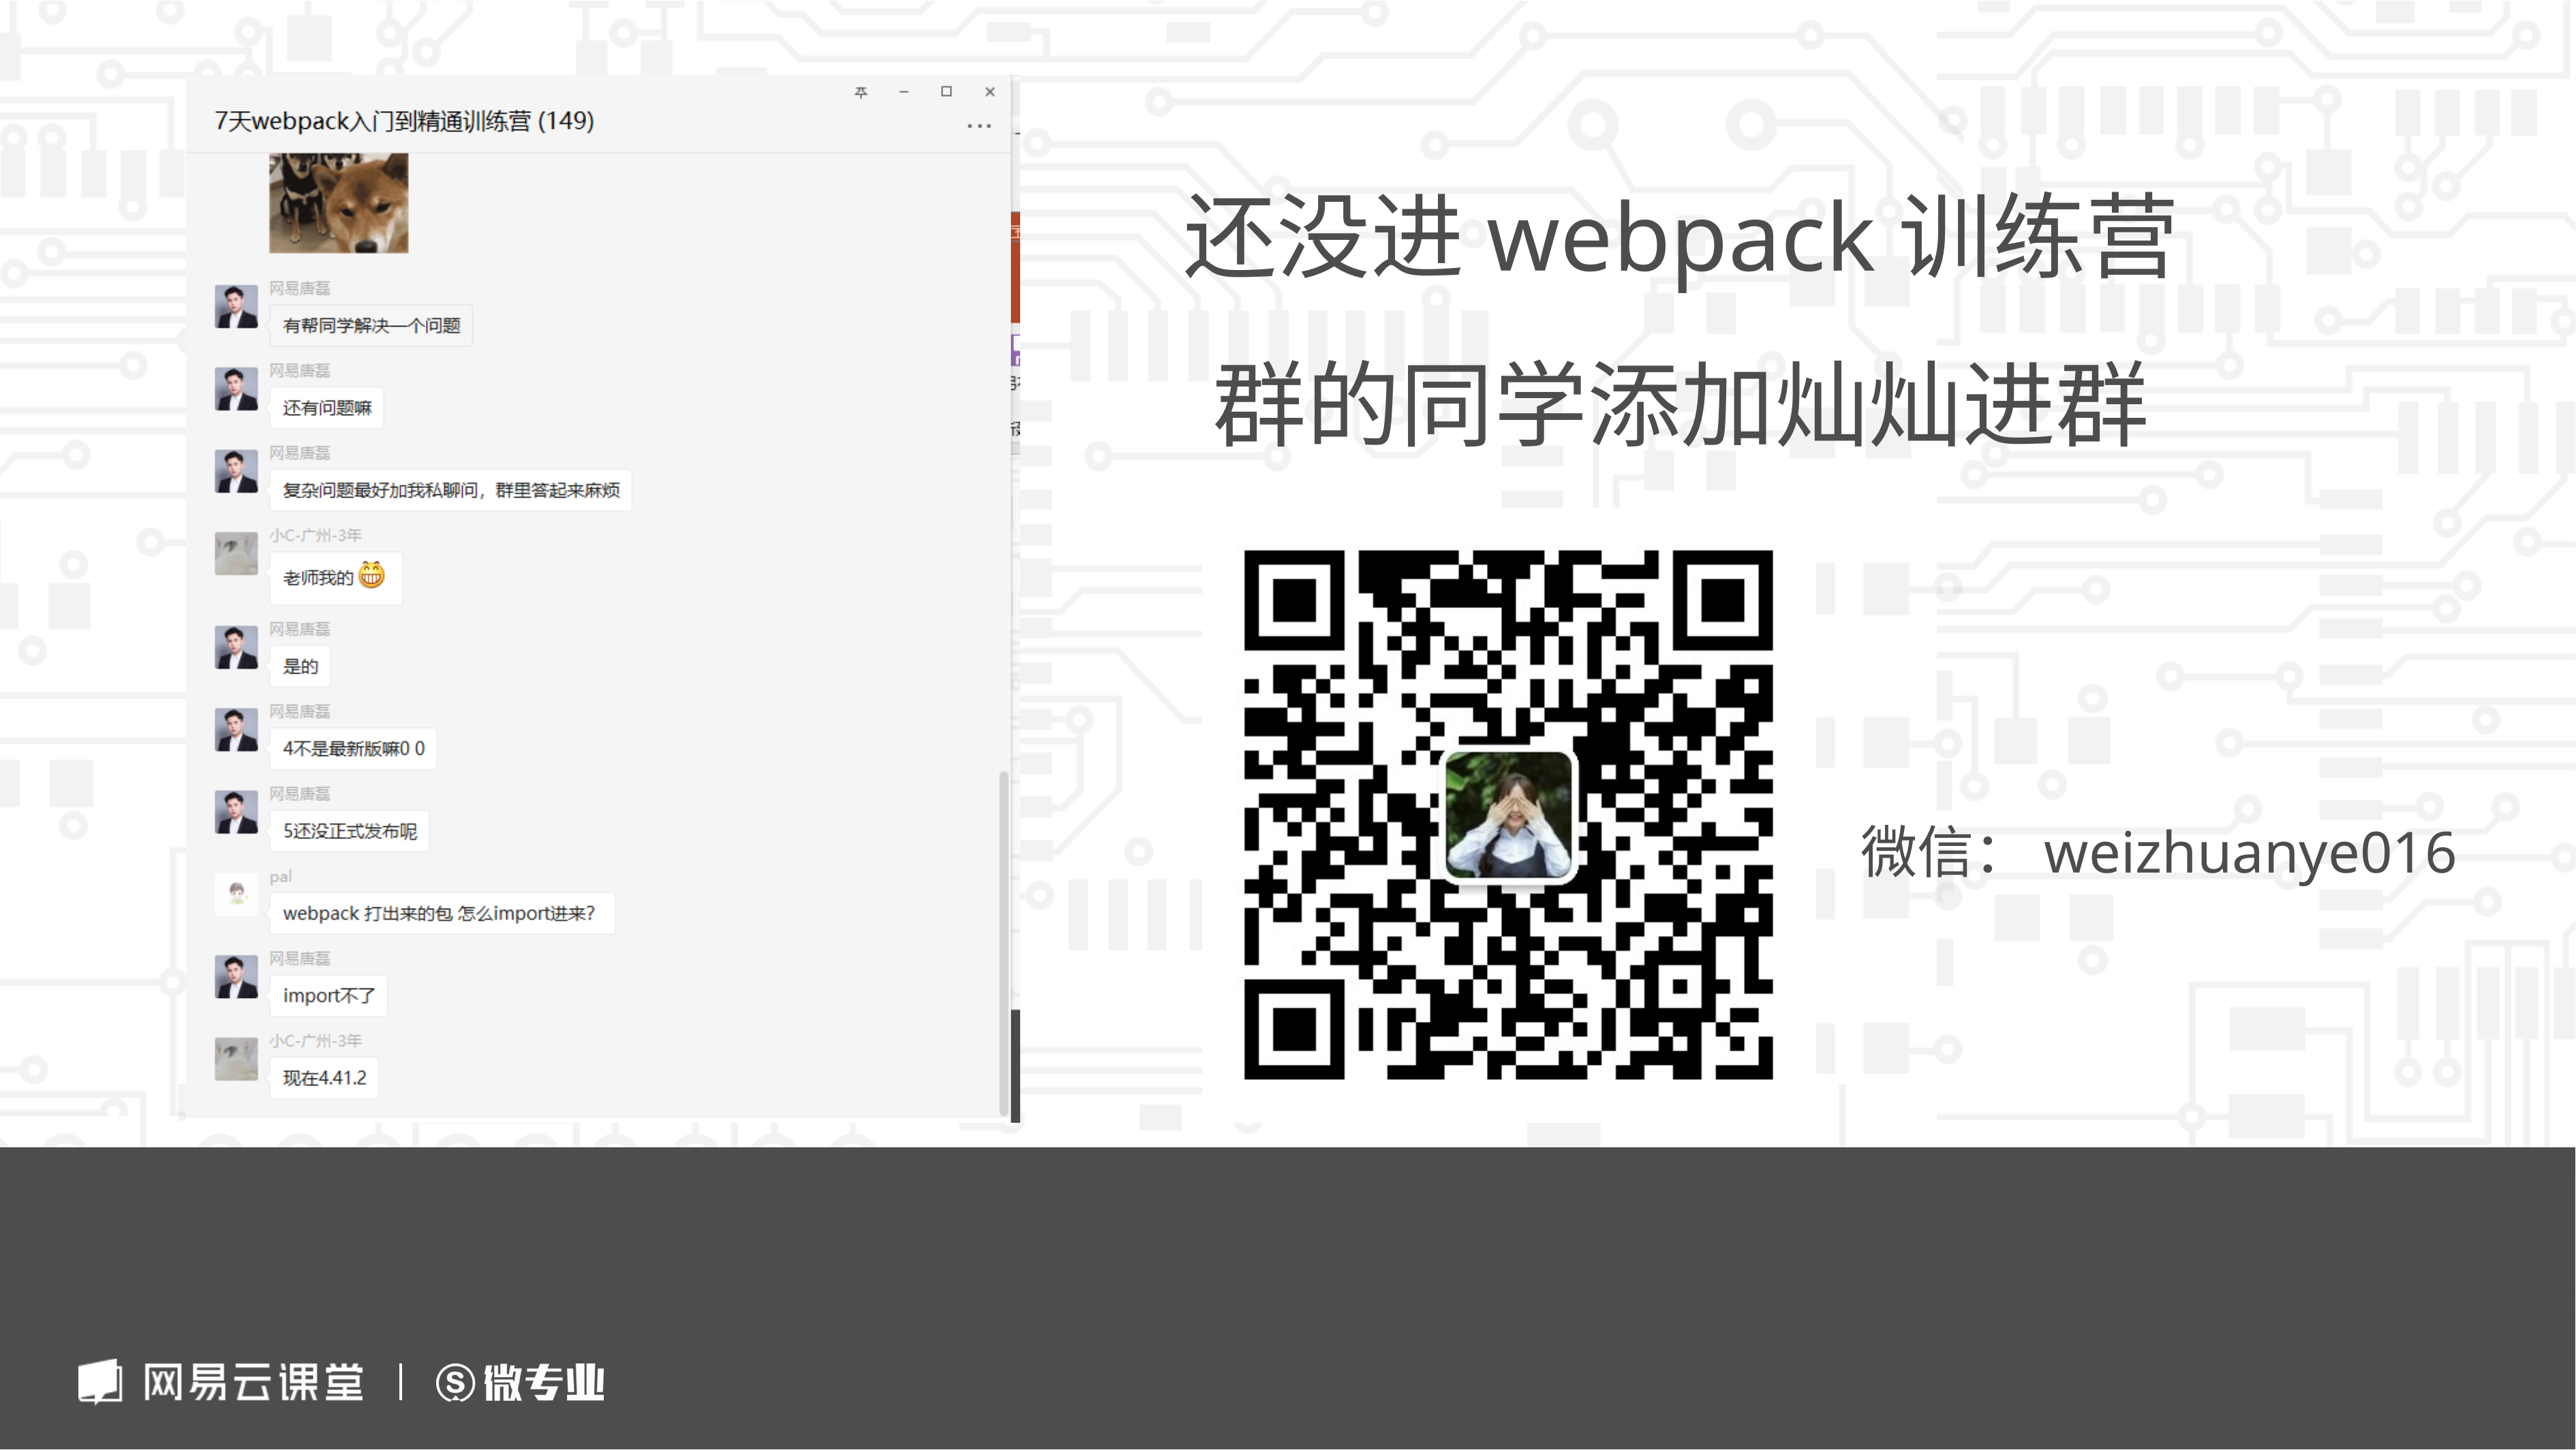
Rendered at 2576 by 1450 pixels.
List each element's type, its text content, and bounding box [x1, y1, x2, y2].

picture [0, 1, 2576, 1335]
text_box 微信：weizhuanye016 [1820, 776, 2539, 890]
picture [78, 1359, 363, 1406]
picture [436, 1363, 604, 1402]
list 还没进webpack训练营群的同学添加灿灿进群 [1167, 115, 2196, 458]
